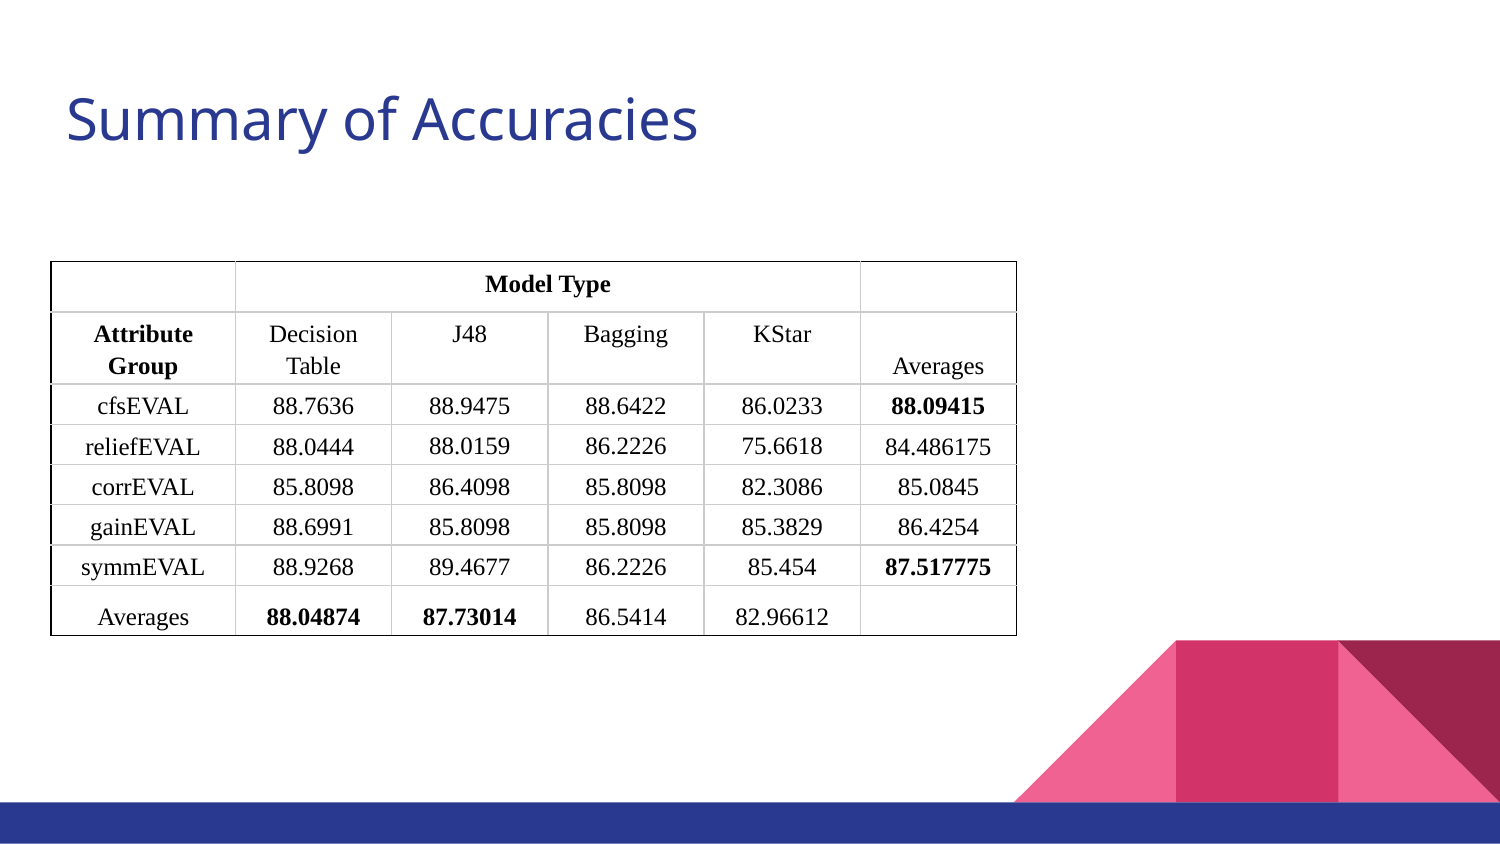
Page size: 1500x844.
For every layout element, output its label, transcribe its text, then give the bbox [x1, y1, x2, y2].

table_cell 88.6422 [549, 385, 703, 424]
table_cell 85.0845 [861, 465, 1016, 504]
table_cell cfsEVAL [52, 385, 235, 424]
table_header Model Type [236, 262, 860, 311]
table_cell 87.73014 [392, 586, 547, 635]
table_cell 85.8098 [392, 505, 547, 544]
table_cell Averages [52, 586, 235, 635]
table_cell symmEVAL [52, 546, 235, 585]
table_cell 88.7636 [236, 385, 391, 424]
table_cell 82.96612 [705, 586, 860, 635]
table_cell 85.8098 [549, 505, 703, 544]
table_cell 82.3086 [705, 465, 860, 504]
table_header [861, 262, 1016, 311]
table_cell 85.454 [705, 546, 860, 585]
table_cell 88.04874 [236, 586, 391, 635]
table_cell 86.4254 [861, 505, 1016, 544]
table_cell [861, 586, 1016, 635]
table_cell 86.2226 [549, 546, 703, 585]
table_cell Attribute Group [52, 313, 235, 383]
table_cell 85.8098 [549, 465, 703, 504]
table_cell Bagging [549, 313, 703, 383]
table_cell corrEVAL [52, 465, 235, 504]
table_cell 84.486175 [861, 425, 1016, 464]
table_cell 88.09415 [861, 385, 1016, 424]
table_cell 88.6991 [236, 505, 391, 544]
table_cell reliefEVAL [52, 425, 235, 464]
title Summary of Accuracies [51, 67, 1449, 167]
table_cell 87.517775 [861, 546, 1016, 585]
table_cell 85.8098 [236, 465, 391, 504]
table_cell gainEVAL [52, 505, 235, 544]
table_cell 75.6618 [705, 425, 860, 464]
table_cell KStar [705, 313, 860, 383]
table_cell 86.2226 [549, 425, 703, 464]
table_cell Decision Table [236, 313, 391, 383]
table_cell 86.4098 [392, 465, 547, 504]
table_cell 88.9268 [236, 546, 391, 585]
table_cell 88.0444 [236, 425, 391, 464]
table_cell 86.0233 [705, 385, 860, 424]
table_cell 88.0159 [392, 425, 547, 464]
table_header [52, 262, 235, 311]
table_cell 86.5414 [549, 586, 703, 635]
table_cell 89.4677 [392, 546, 547, 585]
table_cell 85.3829 [705, 505, 860, 544]
table_cell Averages [861, 313, 1016, 383]
table_cell J48 [392, 313, 547, 383]
table_cell 88.9475 [392, 385, 547, 424]
